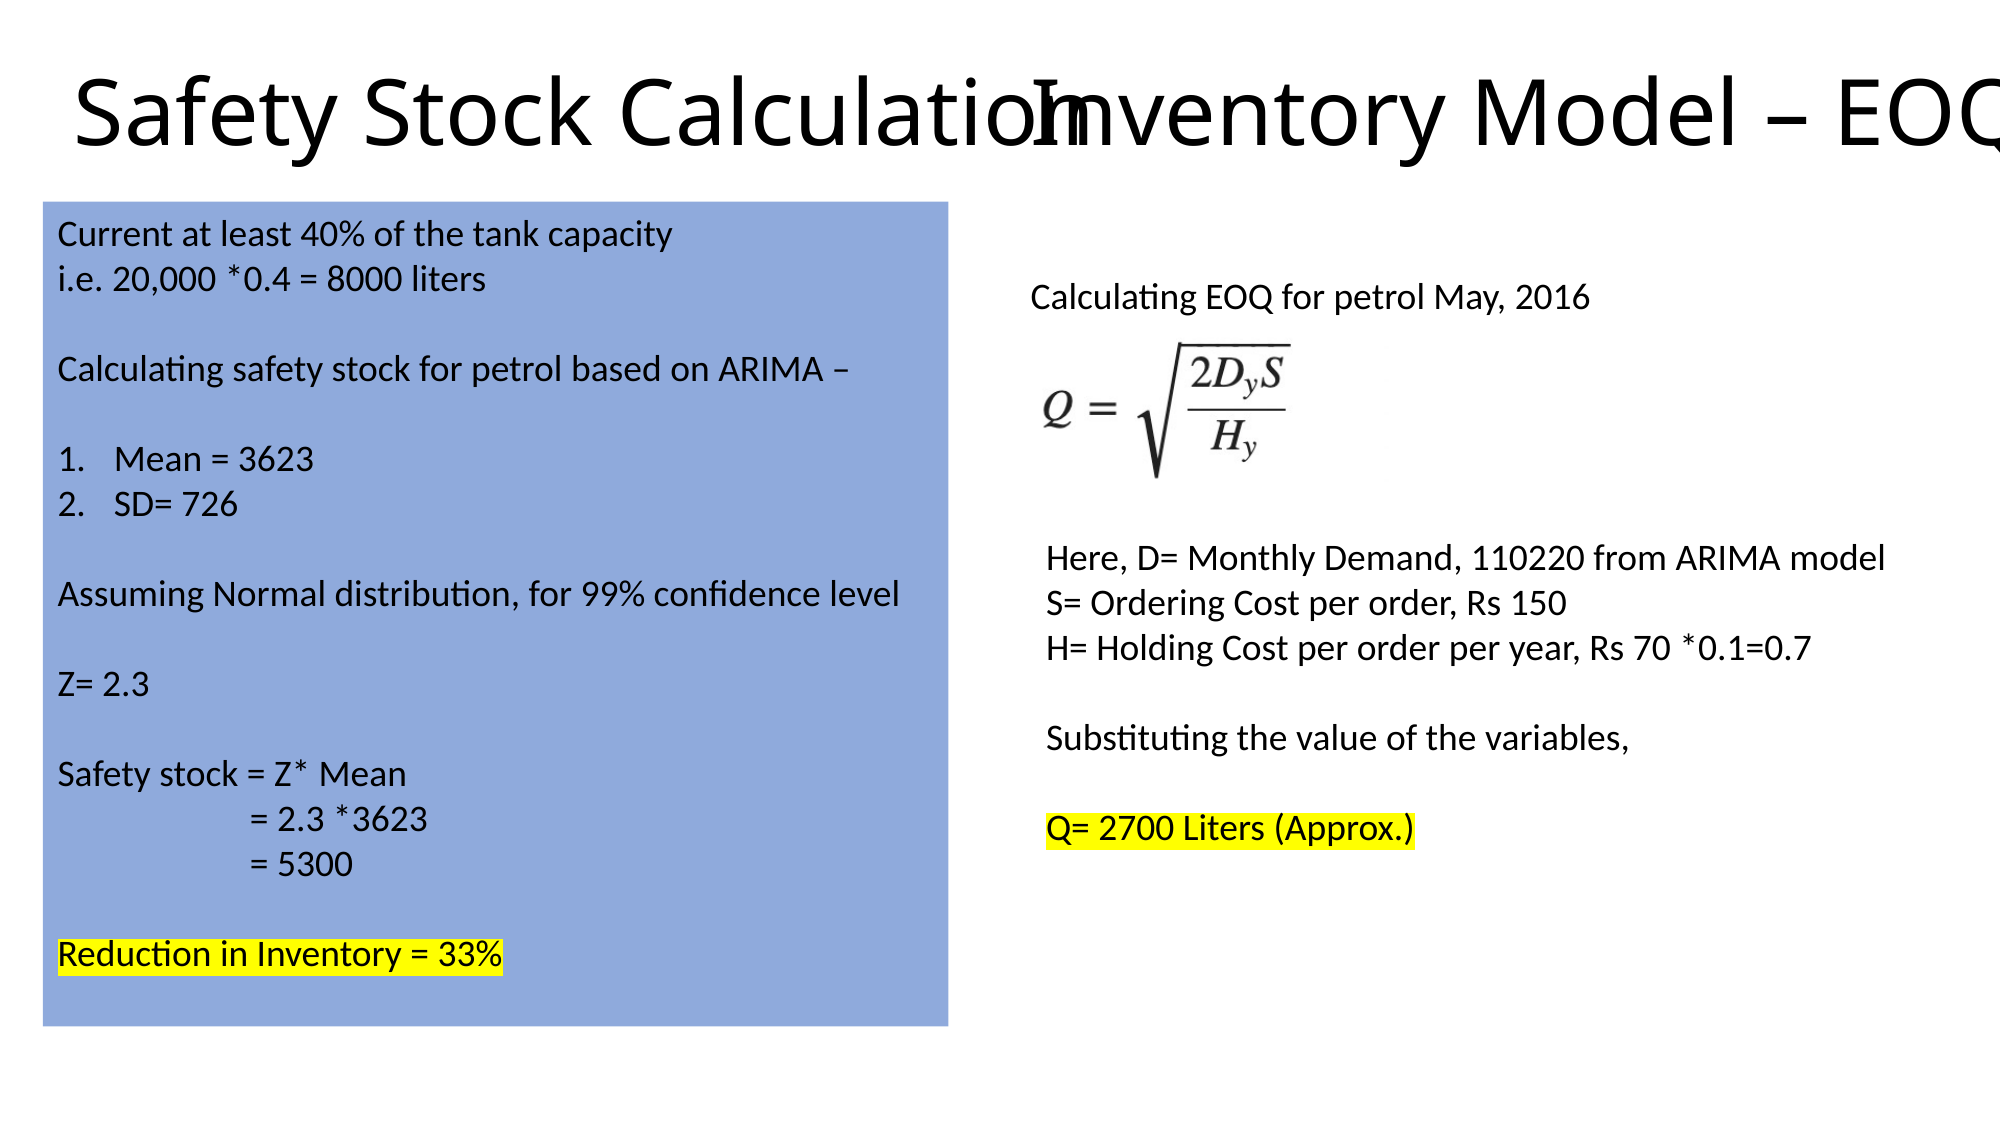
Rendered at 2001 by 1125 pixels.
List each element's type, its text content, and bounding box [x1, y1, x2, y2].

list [984, 321, 1389, 486]
title Inventory Model – EOQ [1784, 7, 2000, 225]
text_box Current at least 40% of the tank capacity i.e. 20,000 *0.4 = 8000 liters Calculating safety stock for petrol based on ARIMA – Mean = 3623 SD= 726 Assuming Normal distribution, for 99% confidence level Z= 2.3 Safety stock = Z* Mean = 2.3 *3623 = 5300 Reduction in Inventory = 33% [42, 201, 949, 1027]
text_box Safety Stock Calculation [58, 7, 1784, 225]
text_box Calculating EOQ for petrol May, 2016 [1015, 265, 2000, 325]
text_box Here, D= Monthly Demand, 110220 from ARIMA model S= Ordering Cost per order, Rs 150 H= Holding Cost per order per year, Rs 70 *0.1=0.7 Substituting the value of the variables, Q= 2700 Liters (Approx.) [1031, 525, 2000, 856]
